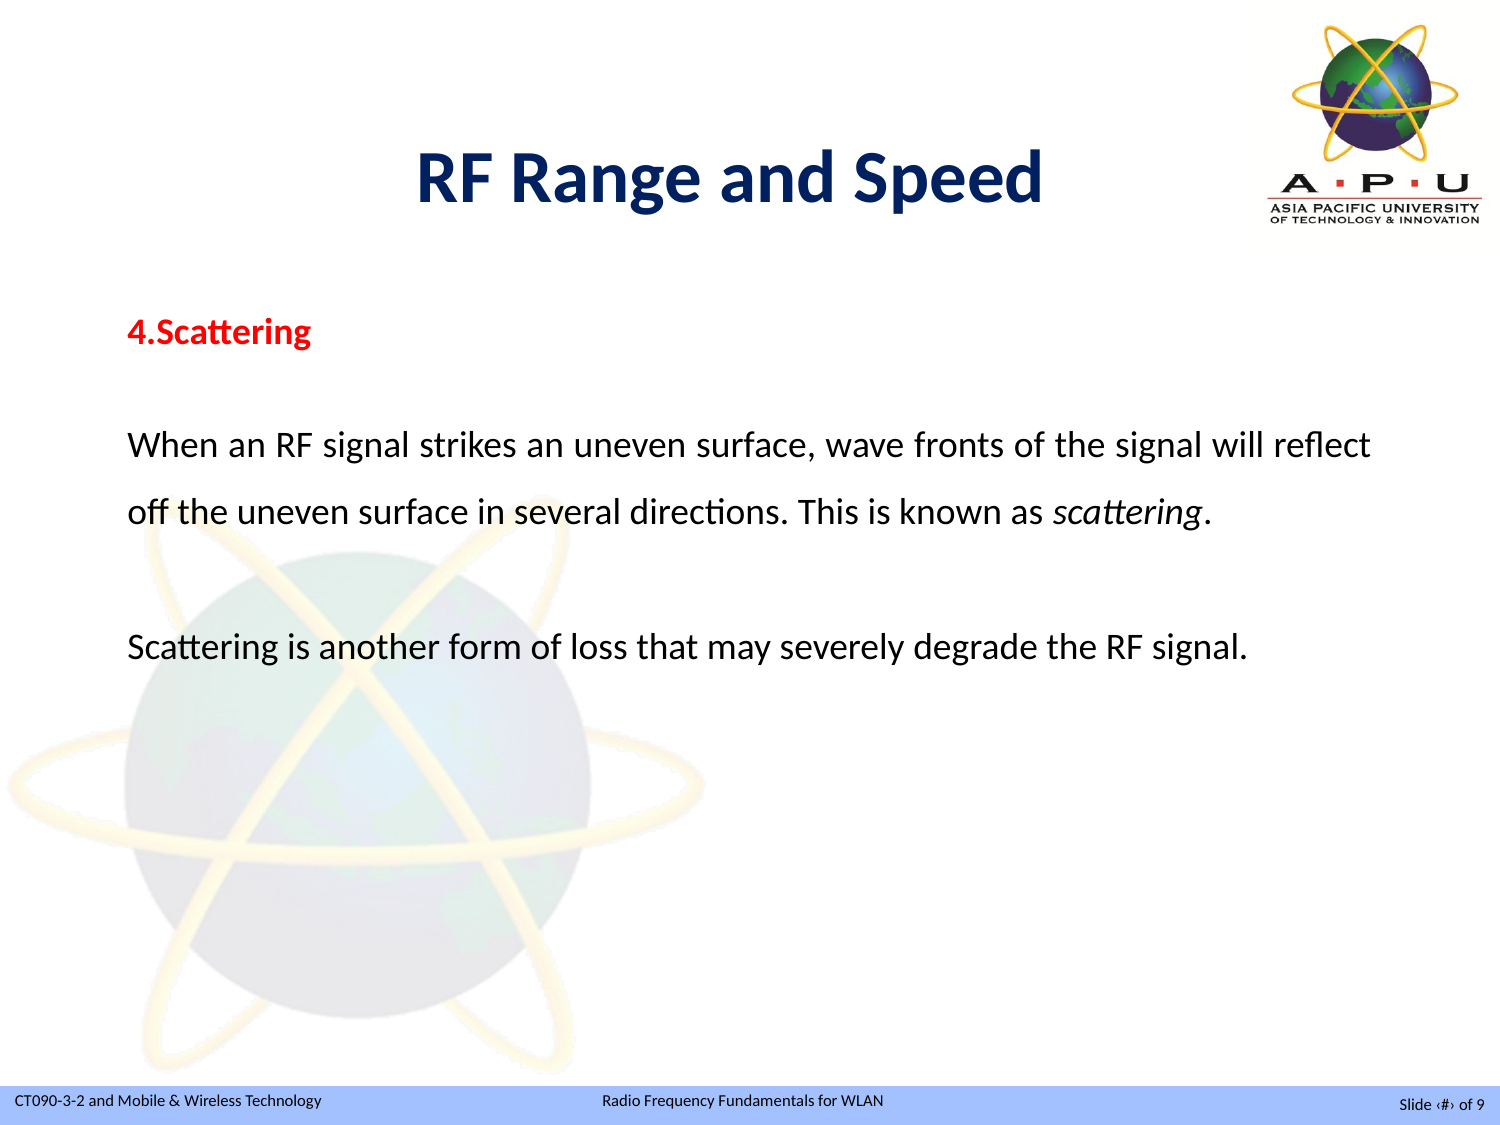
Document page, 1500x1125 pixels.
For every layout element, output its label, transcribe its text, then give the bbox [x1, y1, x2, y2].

footer Slide ‹#› of 9 [1024, 1086, 1500, 1125]
text_box RF Range and Speed [62, 107, 1400, 238]
picture [1251, 0, 1500, 249]
text_box 4.Scattering When an RF signal strikes an uneven surface, wave fronts of the signal will reflect off the uneven surface in several directions. This is known as scattering. Scattering is another form of loss that may severely degrade the RF signal. [112, 299, 1388, 675]
